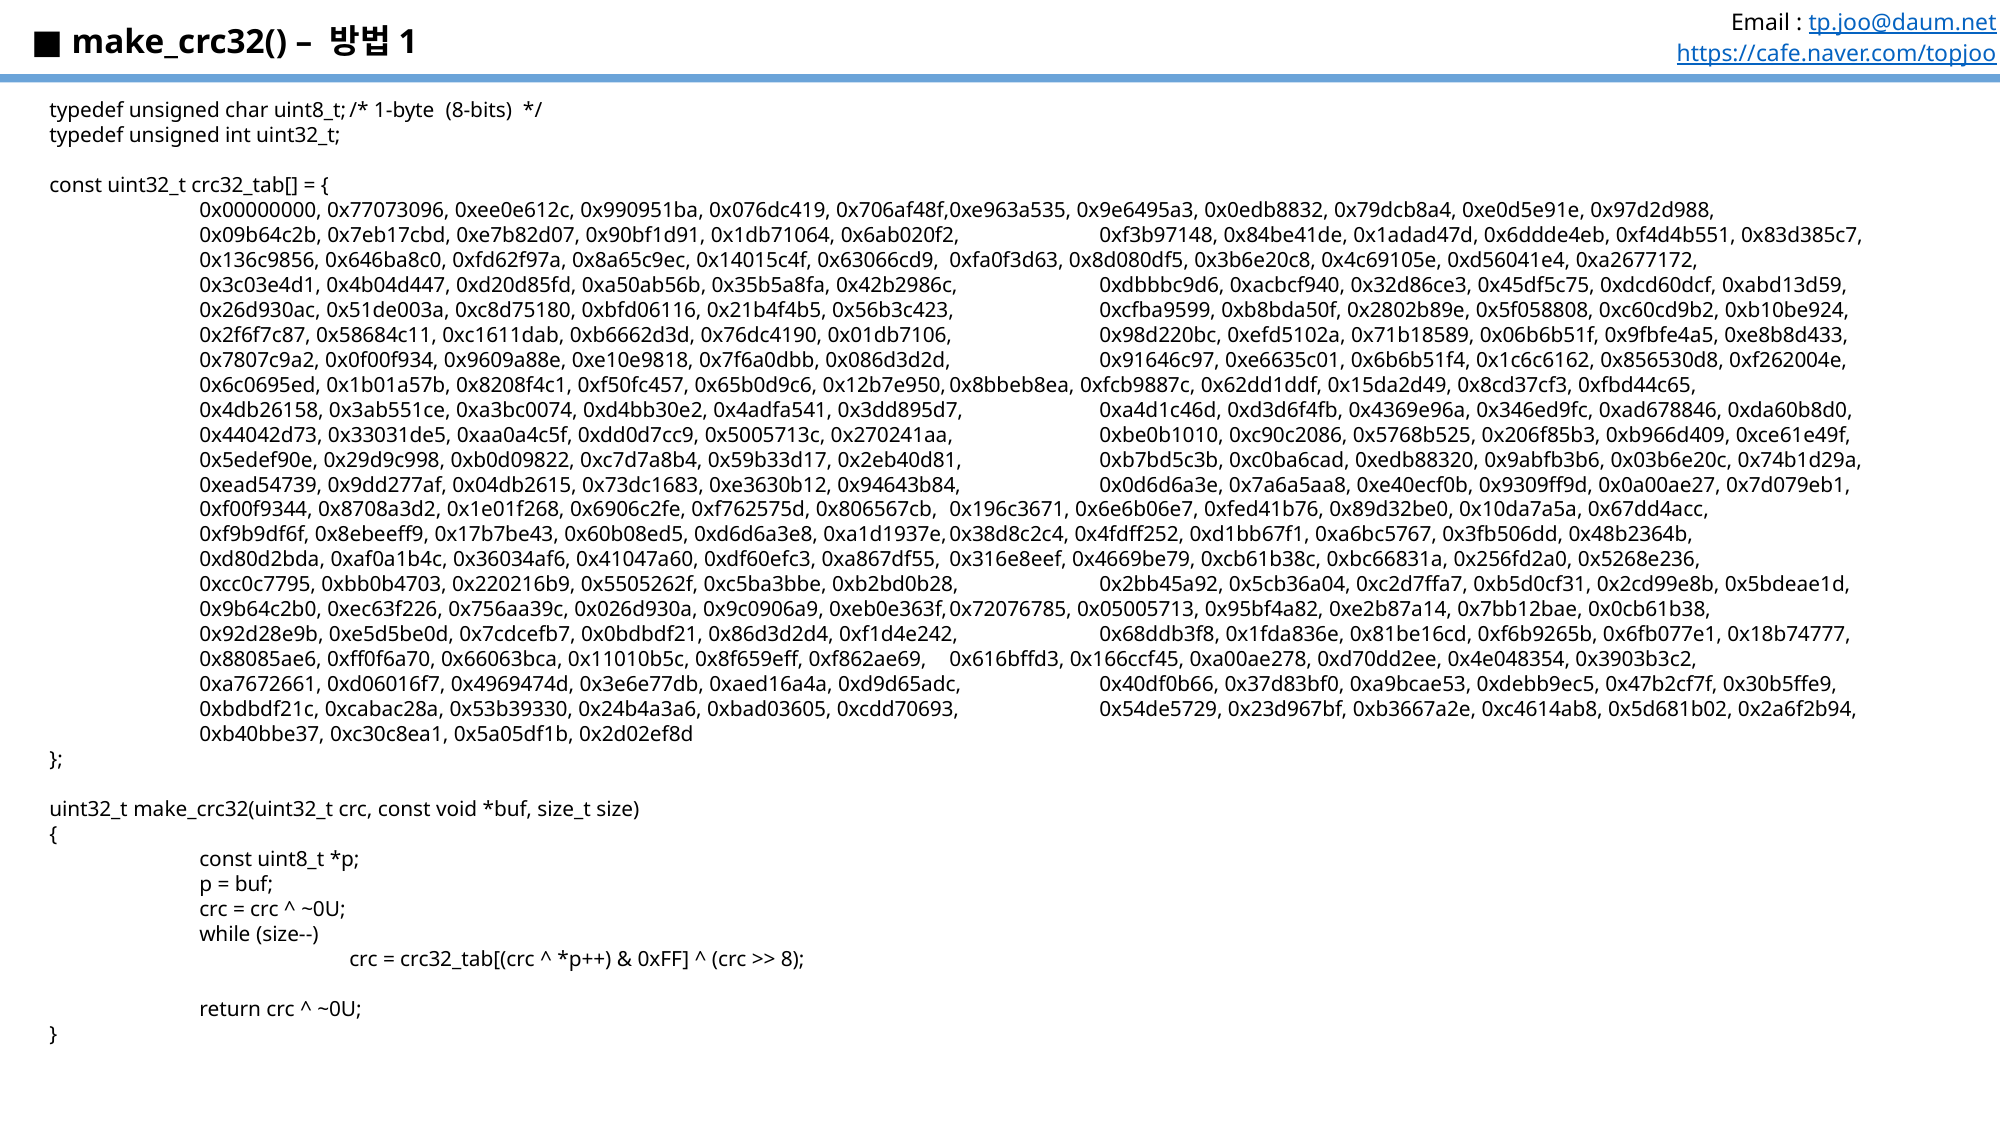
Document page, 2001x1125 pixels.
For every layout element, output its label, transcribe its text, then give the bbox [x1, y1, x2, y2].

text_box typedef unsigned char uint8_t; /* 1-byte (8-bits) */ typedef unsigned int uint32_t; const uint32_t crc32_tab[] = { 0x00000000, 0x77073096, 0xee0e612c, 0x990951ba, 0x076dc419, 0x706af48f, 0xe963a535, 0x9e6495a3, 0x0edb8832, 0x79dcb8a4, 0xe0d5e91e, 0x97d2d988, 0x09b64c2b, 0x7eb17cbd, 0xe7b82d07, 0x90bf1d91, 0x1db71064, 0x6ab020f2, 0xf3b97148, 0x84be41de, 0x1adad47d, 0x6ddde4eb, 0xf4d4b551, 0x83d385c7, 0x136c9856, 0x646ba8c0, 0xfd62f97a, 0x8a65c9ec, 0x14015c4f, 0x63066cd9, 0xfa0f3d63, 0x8d080df5, 0x3b6e20c8, 0x4c69105e, 0xd56041e4, 0xa2677172, 0x3c03e4d1, 0x4b04d447, 0xd20d85fd, 0xa50ab56b, 0x35b5a8fa, 0x42b2986c, 0xdbbbc9d6, 0xacbcf940, 0x32d86ce3, 0x45df5c75, 0xdcd60dcf, 0xabd13d59, 0x26d930ac, 0x51de003a, 0xc8d75180, 0xbfd06116, 0x21b4f4b5, 0x56b3c423, 0xcfba9599, 0xb8bda50f, 0x2802b89e, 0x5f058808, 0xc60cd9b2, 0xb10be924, 0x2f6f7c87, 0x58684c11, 0xc1611dab, 0xb6662d3d, 0x76dc4190, 0x01db7106, 0x98d220bc, 0xefd5102a, 0x71b18589, 0x06b6b51f, 0x9fbfe4a5, 0xe8b8d433, 0x7807c9a2, 0x0f00f934, 0x9609a88e, 0xe10e9818, 0x7f6a0dbb, 0x086d3d2d, 0x91646c97, 0xe6635c01, 0x6b6b51f4, 0x1c6c6162, 0x856530d8, 0xf262004e, 0x6c0695ed, 0x1b01a57b, 0x8208f4c1, 0xf50fc457, 0x65b0d9c6, 0x12b7e950, 0x8bbeb8ea, 0xfcb9887c, 0x62dd1ddf, 0x15da2d49, 0x8cd37cf3, 0xfbd44c65, 0x4db26158, 0x3ab551ce, 0xa3bc0074, 0xd4bb30e2, 0x4adfa541, 0x3dd895d7, 0xa4d1c46d, 0xd3d6f4fb, 0x4369e96a, 0x346ed9fc, 0xad678846, 0xda60b8d0, 0x44042d73, 0x33031de5, 0xaa0a4c5f, 0xdd0d7cc9, 0x5005713c, 0x270241aa, 0xbe0b1010, 0xc90c2086, 0x5768b525, 0x206f85b3, 0xb966d409, 0xce61e49f, 0x5edef90e, 0x29d9c998, 0xb0d09822, 0xc7d7a8b4, 0x59b33d17, 0x2eb40d81, 0xb7bd5c3b, 0xc0ba6cad, 0xedb88320, 0x9abfb3b6, 0x03b6e20c, 0x74b1d29a, 0xead54739, 0x9dd277af, 0x04db2615, 0x73dc1683, 0xe3630b12, 0x94643b84, 0x0d6d6a3e, 0x7a6a5aa8, 0xe40ecf0b, 0x9309ff9d, 0x0a00ae27, 0x7d079eb1, 0xf00f9344, 0x8708a3d2, 0x1e01f268, 0x6906c2fe, 0xf762575d, 0x806567cb, 0x196c3671, 0x6e6b06e7, 0xfed41b76, 0x89d32be0, 0x10da7a5a, 0x67dd4acc, 0xf9b9df6f, 0x8ebeeff9, 0x17b7be43, 0x60b08ed5, 0xd6d6a3e8, 0xa1d1937e, 0x38d8c2c4, 0x4fdff252, 0xd1bb67f1, 0xa6bc5767, 0x3fb506dd, 0x48b2364b, 0xd80d2bda, 0xaf0a1b4c, 0x36034af6, 0x41047a60, 0xdf60efc3, 0xa867df55, 0x316e8eef, 0x4669be79, 0xcb61b38c, 0xbc66831a, 0x256fd2a0, 0x5268e236, 0xcc0c7795, 0xbb0b4703, 0x220216b9, 0x5505262f, 0xc5ba3bbe, 0xb2bd0b28, 0x2bb45a92, 0x5cb36a04, 0xc2d7ffa7, 0xb5d0cf31, 0x2cd99e8b, 0x5bdeae1d, 0x9b64c2b0, 0xec63f226, 0x756aa39c, 0x026d930a, 0x9c0906a9, 0xeb0e363f, 0x72076785, 0x05005713, 0x95bf4a82, 0xe2b87a14, 0x7bb12bae, 0x0cb61b38, 0x92d28e9b, 0xe5d5be0d, 0x7cdcefb7, 0x0bdbdf21, 0x86d3d2d4, 0xf1d4e242, 0x68ddb3f8, 0x1fda836e, 0x81be16cd, 0xf6b9265b, 0x6fb077e1, 0x18b74777, 0x88085ae6, 0xff0f6a70, 0x66063bca, 0x11010b5c, 0x8f659eff, 0xf862ae69, 0x616bffd3, 0x166ccf45, 0xa00ae278, 0xd70dd2ee, 0x4e048354, 0x3903b3c2, 0xa7672661, 0xd06016f7, 0x4969474d, 0x3e6e77db, 0xaed16a4a, 0xd9d65adc, 0x40df0b66, 0x37d83bf0, 0xa9bcae53, 0xdebb9ec5, 0x47b2cf7f, 0x30b5ffe9, 0xbdbdf21c, 0xcabac28a, 0x53b39330, 0x24b4a3a6, 0xbad03605, 0xcdd70693, 0x54de5729, 0x23d967bf, 0xb3667a2e, 0xc4614ab8, 0x5d681b02, 0x2a6f2b94, 0xb40bbe37, 0xc30c8ea1, 0x5a05df1b, 0x2d02ef8d }; uint32_t make_crc32(uint32_t crc, const void *buf, size_t size) { const uint8_t *p; p = buf; crc = crc ^ ~0U; while (size--) crc = crc32_tab[(crc ^ *p++) & 0xFF] ^ (crc >> 8); return crc ^ ~0U; } [34, 89, 2000, 1054]
text_box ■ make_crc32() – 방법1 [16, 12, 852, 68]
